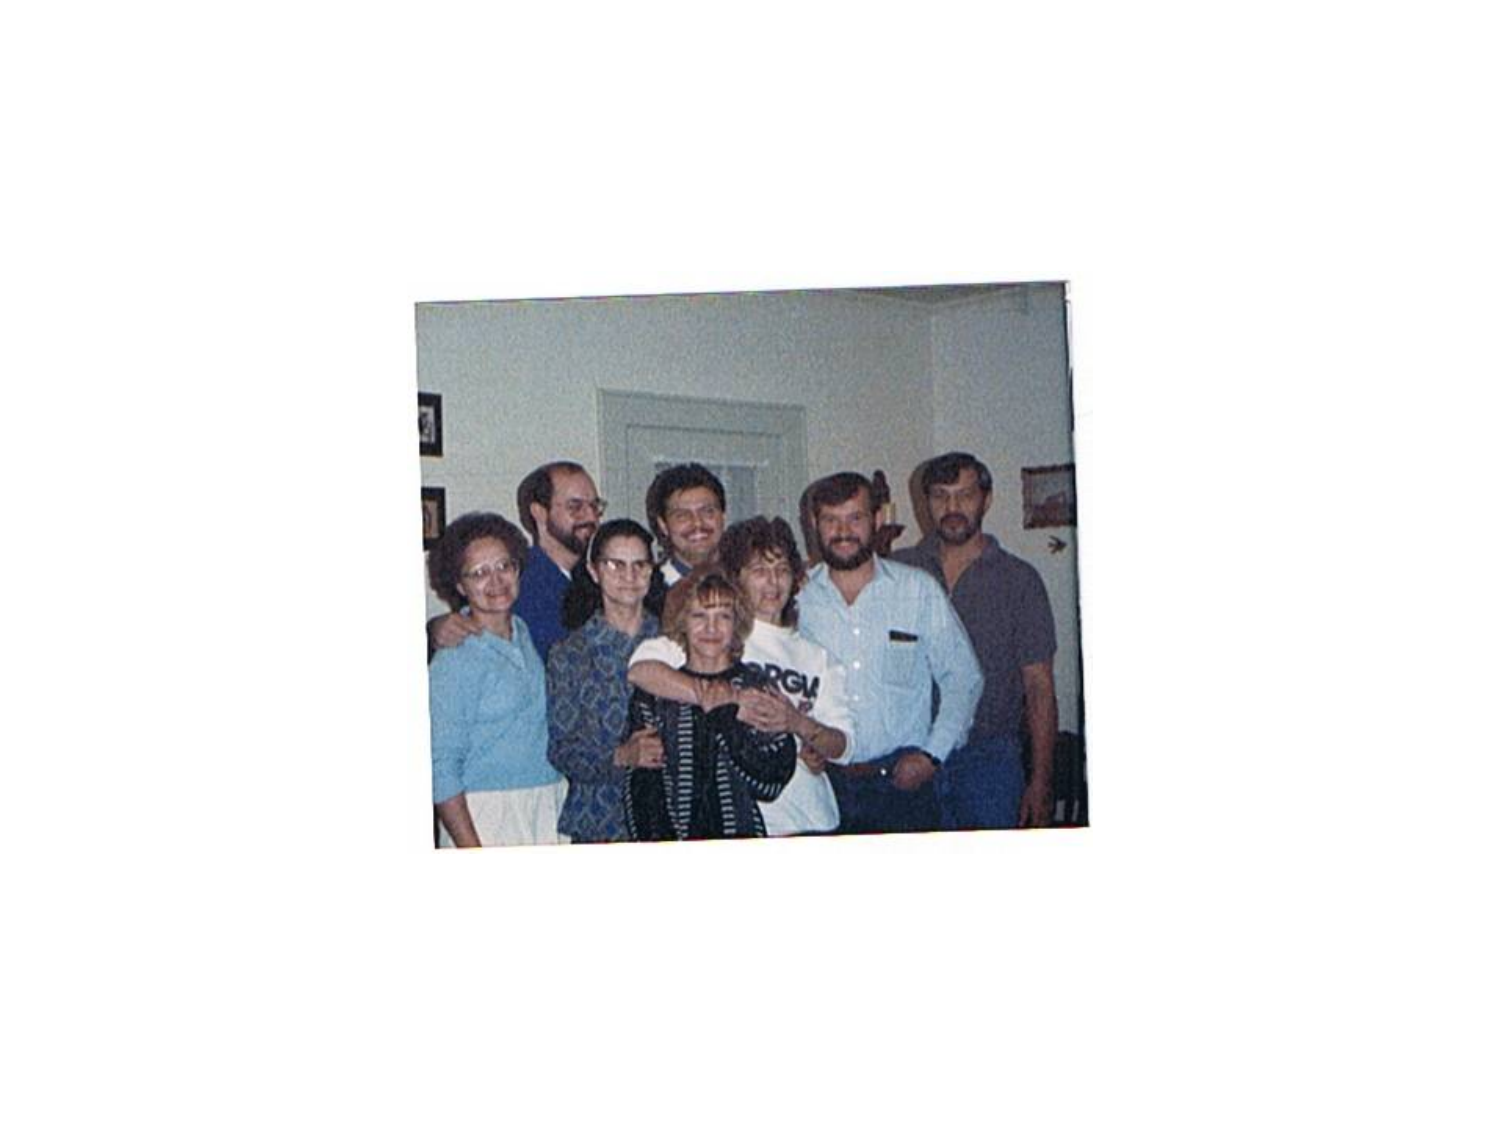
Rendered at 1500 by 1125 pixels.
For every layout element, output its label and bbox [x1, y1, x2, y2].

picture [407, 270, 1093, 855]
